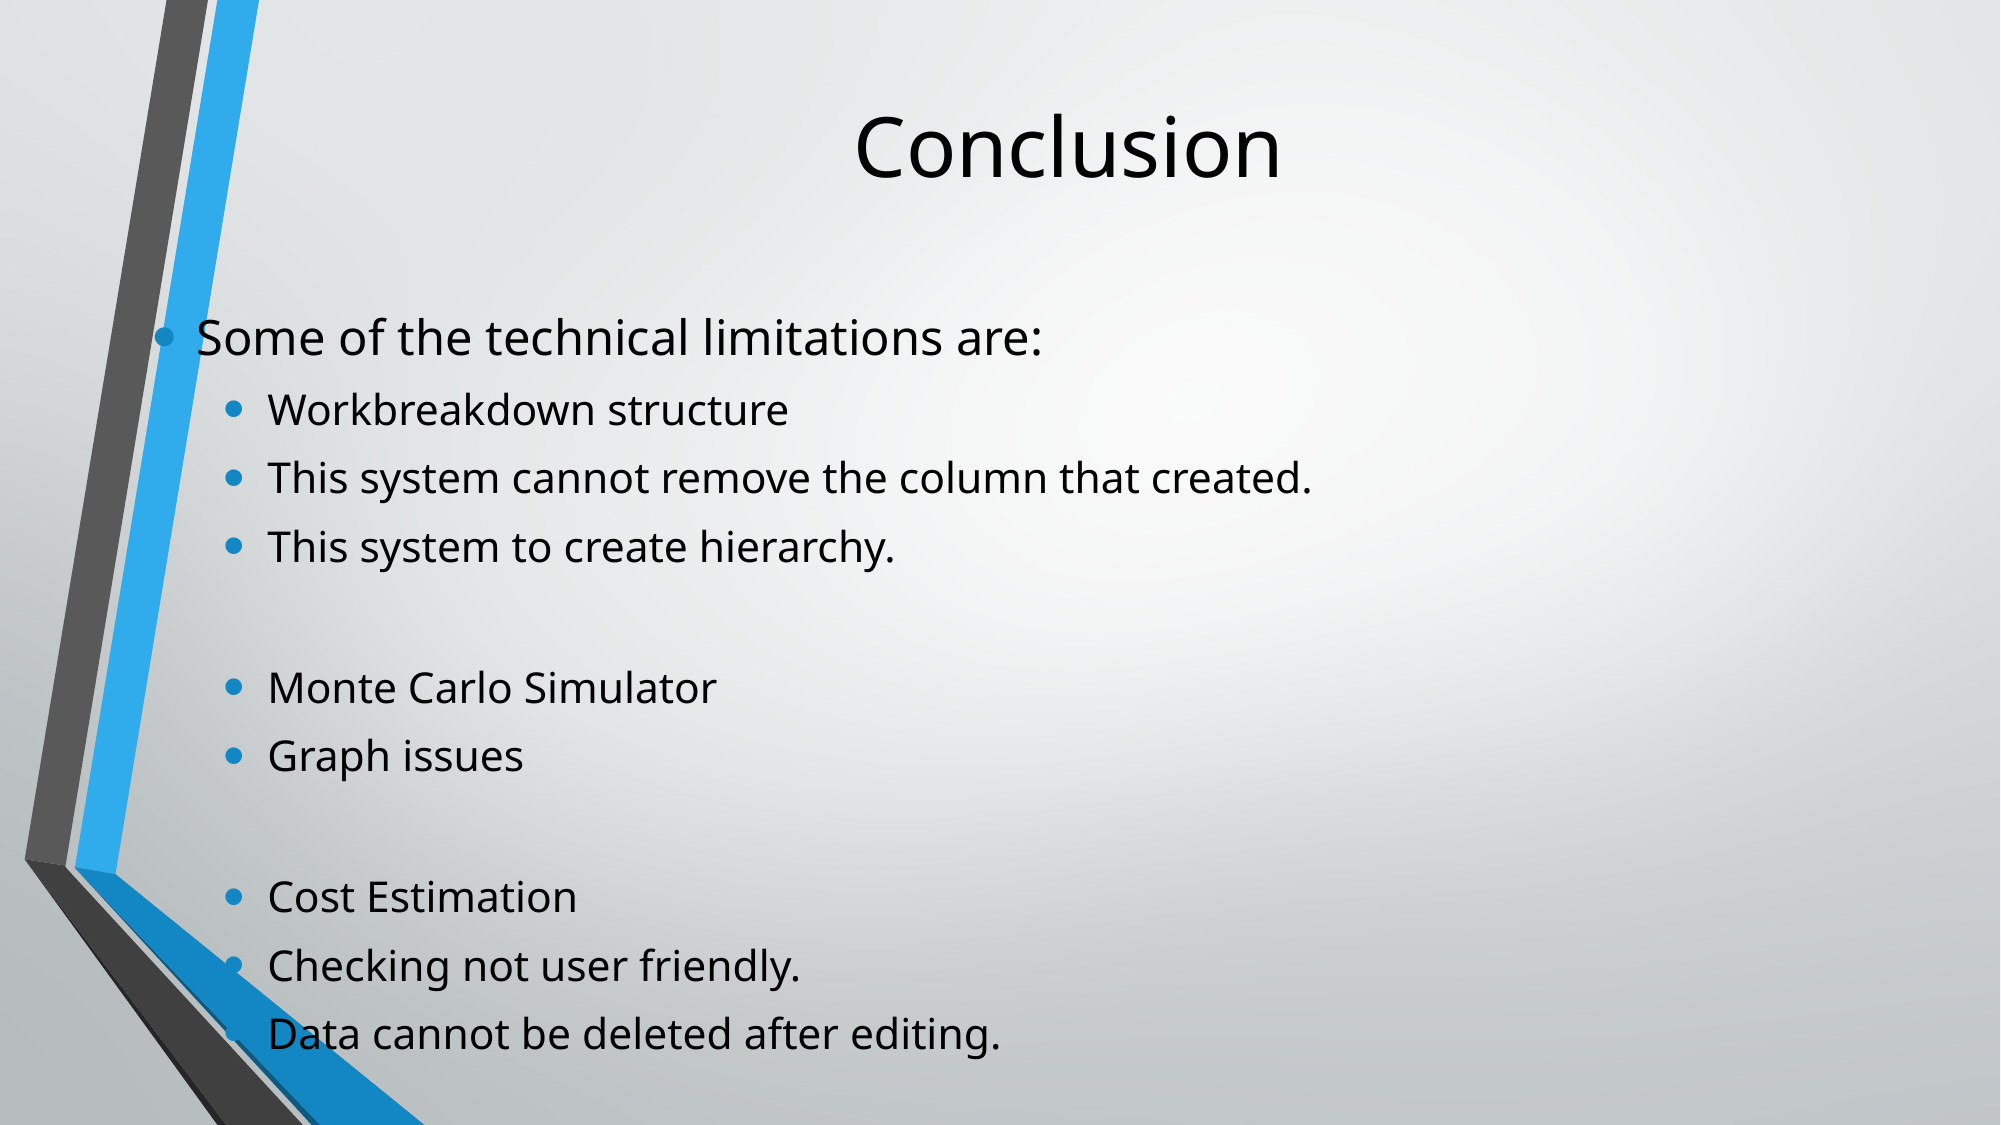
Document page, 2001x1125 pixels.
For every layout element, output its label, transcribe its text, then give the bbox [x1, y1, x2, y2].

title Conclusion [247, 0, 1891, 288]
list Some of the technical limitations are: Workbreakdown structure This system cannot remove the column that created. This system to create hierarchy. Monte Carlo Simulator Graph issues Cost Estimation Checking not user friendly. Data cannot be deleted after editing. [137, 299, 1863, 1073]
